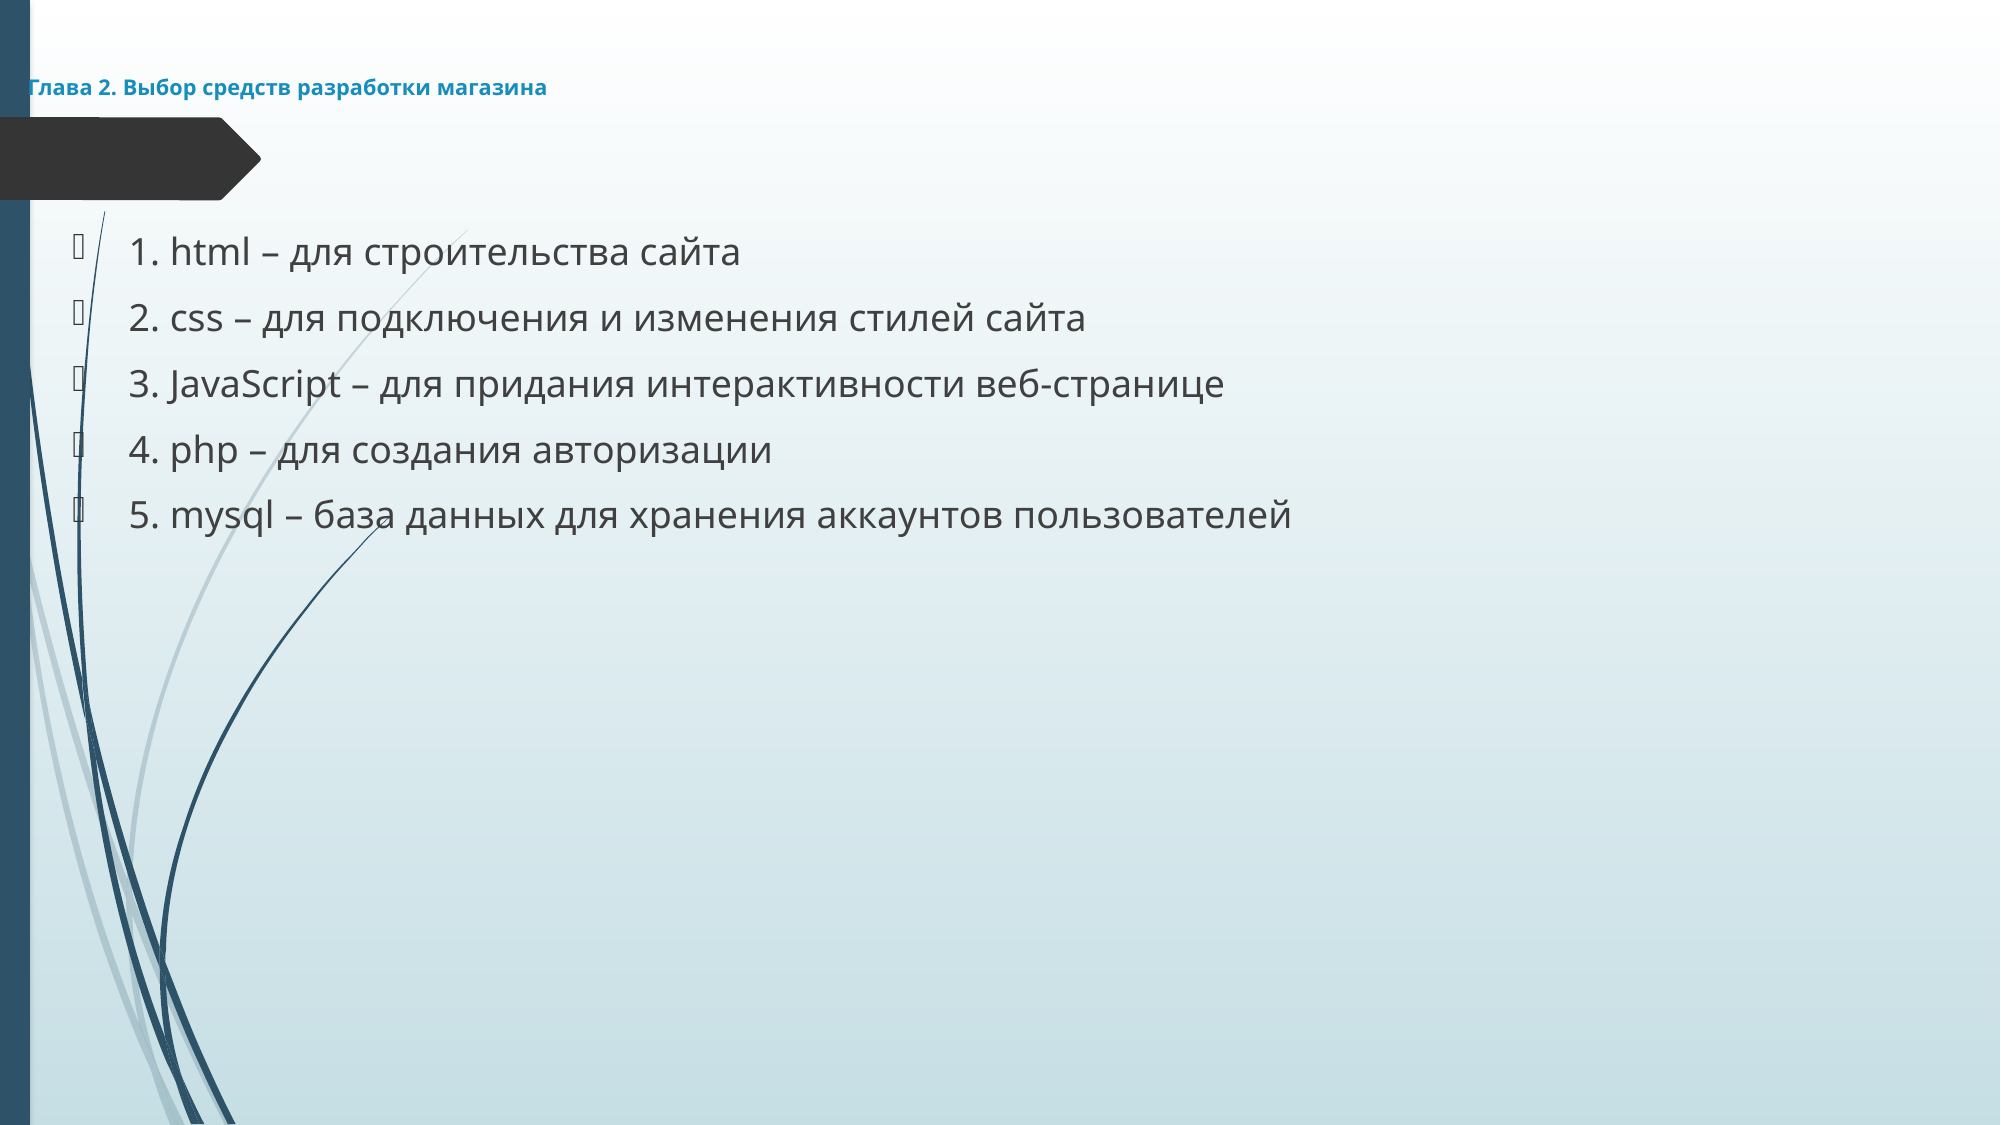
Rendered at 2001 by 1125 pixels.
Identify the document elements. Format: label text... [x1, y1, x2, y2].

title Глава 2. Выбор средств разработки магазина [12, 66, 1041, 156]
list 1. html – для строительства сайта 2. css – для подключения и изменения стилей сайта 3. JavaScript – для придания интерактивности веб-странице 4. php – для создания авторизации 5. mysql – база данных для хранения аккаунтов пользователей [57, 220, 1520, 576]
